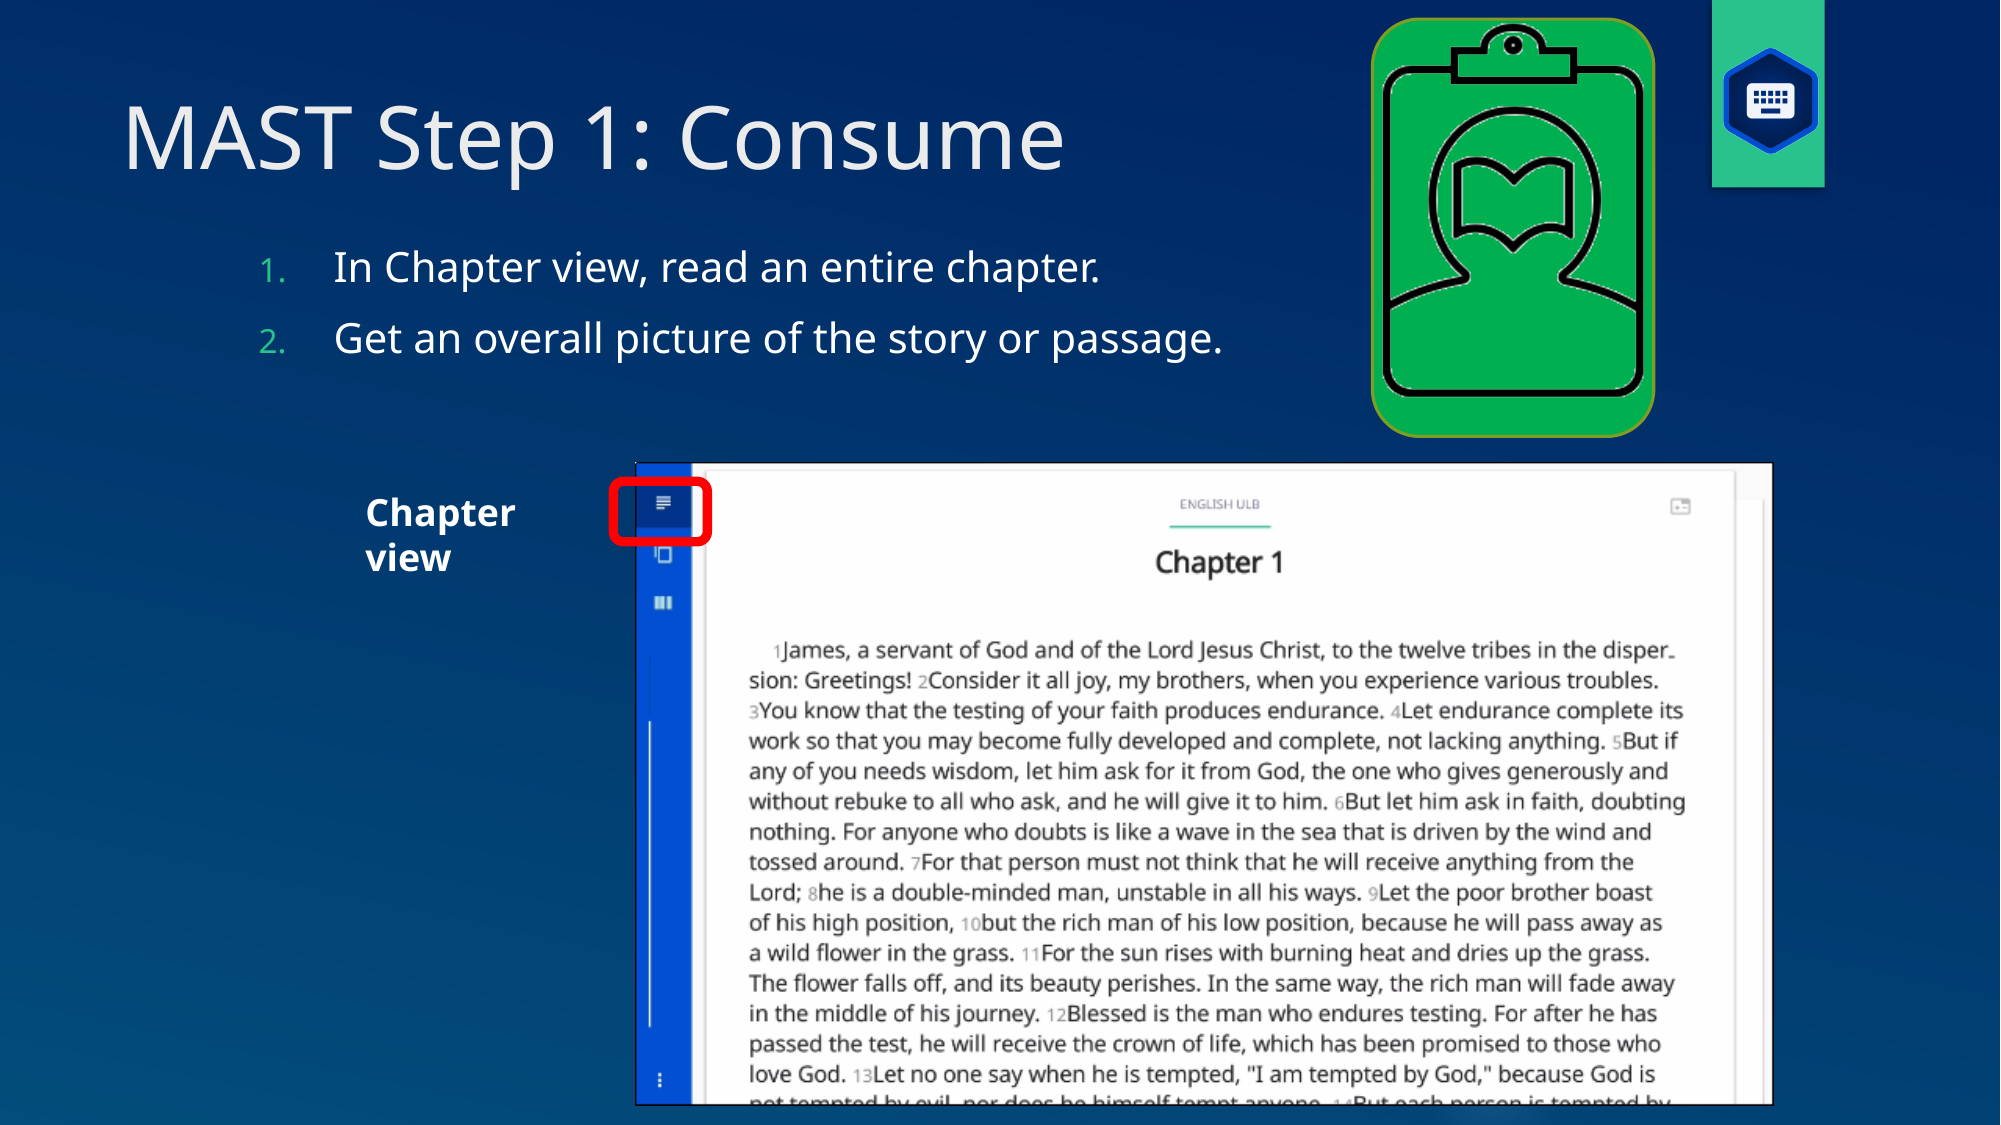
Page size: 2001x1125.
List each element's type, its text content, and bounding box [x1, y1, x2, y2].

text_box Chapter view [350, 481, 617, 586]
picture [635, 461, 1774, 1125]
text_box [617, 479, 629, 544]
picture [1720, 47, 1819, 155]
picture [1372, 18, 1655, 403]
list In Chapter view, read an entire chapter. Get an overall picture of the story or passage. [243, 233, 1514, 950]
text_box [1514, 411, 1651, 438]
title MAST Step 1: Consume [106, 74, 1366, 304]
